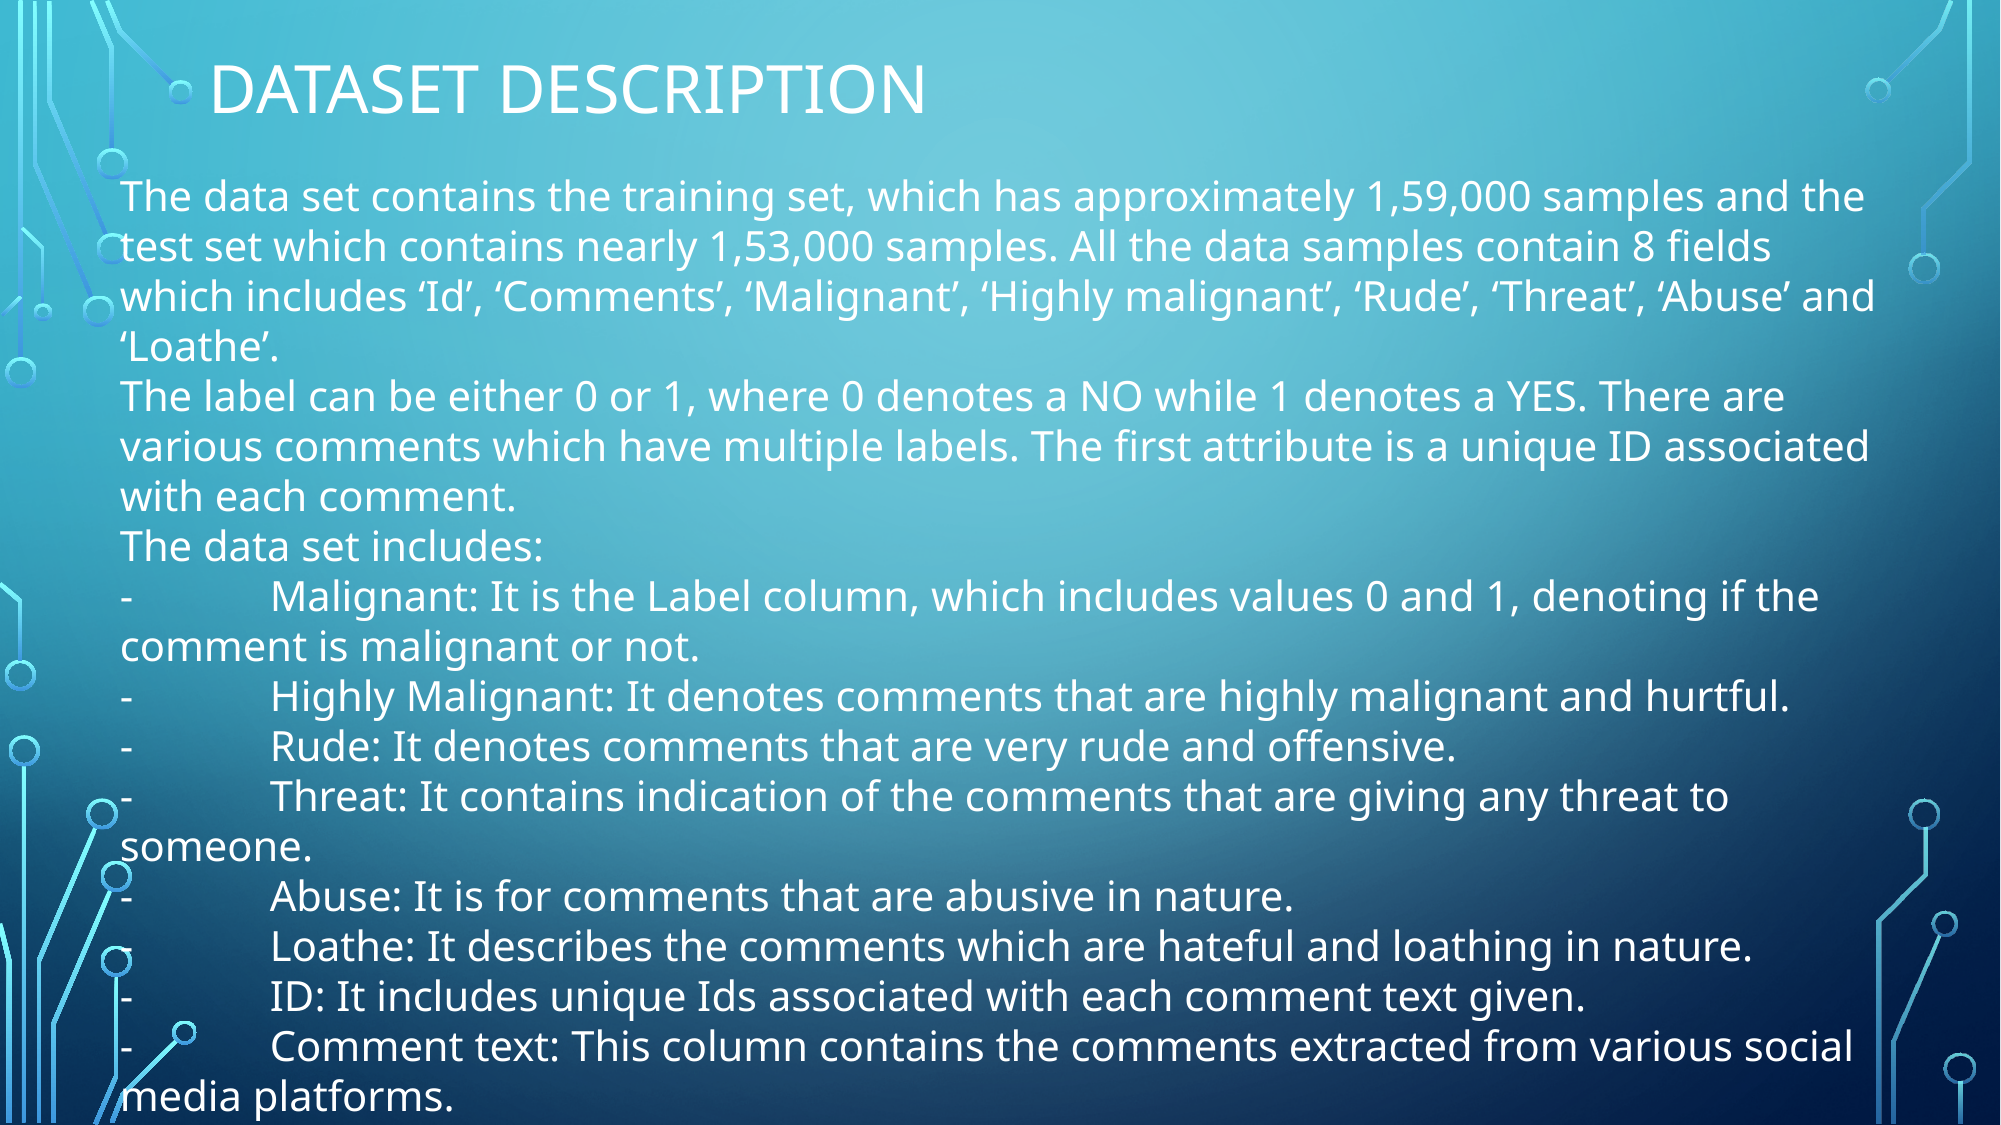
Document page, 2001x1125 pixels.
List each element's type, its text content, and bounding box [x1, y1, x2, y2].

text_box The data set contains the training set, which has approximately 1,59,000 samples and the test set which contains nearly 1,53,000 samples. All the data samples contain 8 fields which includes ‘Id’, ‘Comments’, ‘Malignant’, ‘Highly malignant’, ‘Rude’, ‘Threat’, ‘Abuse’ and ‘Loathe’. The label can be either 0 or 1, where 0 denotes a NO while 1 denotes a YES. There are various comments which have multiple labels. The first attribute is a unique ID associated with each comment. The data set includes: - Malignant: It is the Label column, which includes values 0 and 1, denoting if the comment is malignant or not. - Highly Malignant: It denotes comments that are highly malignant and hurtful. - Rude: It denotes comments that are very rude and offensive. - Threat: It contains indication of the comments that are giving any threat to someone. - Abuse: It is for comments that are abusive in nature. - Loathe: It describes the comments which are hateful and loathing in nature. - ID: It includes unique Ids associated with each comment text given. - Comment text: This column contains the comments extracted from various social media platforms. [104, 162, 1893, 1125]
text_box DATASET DESCRIPTION [193, 39, 1246, 134]
